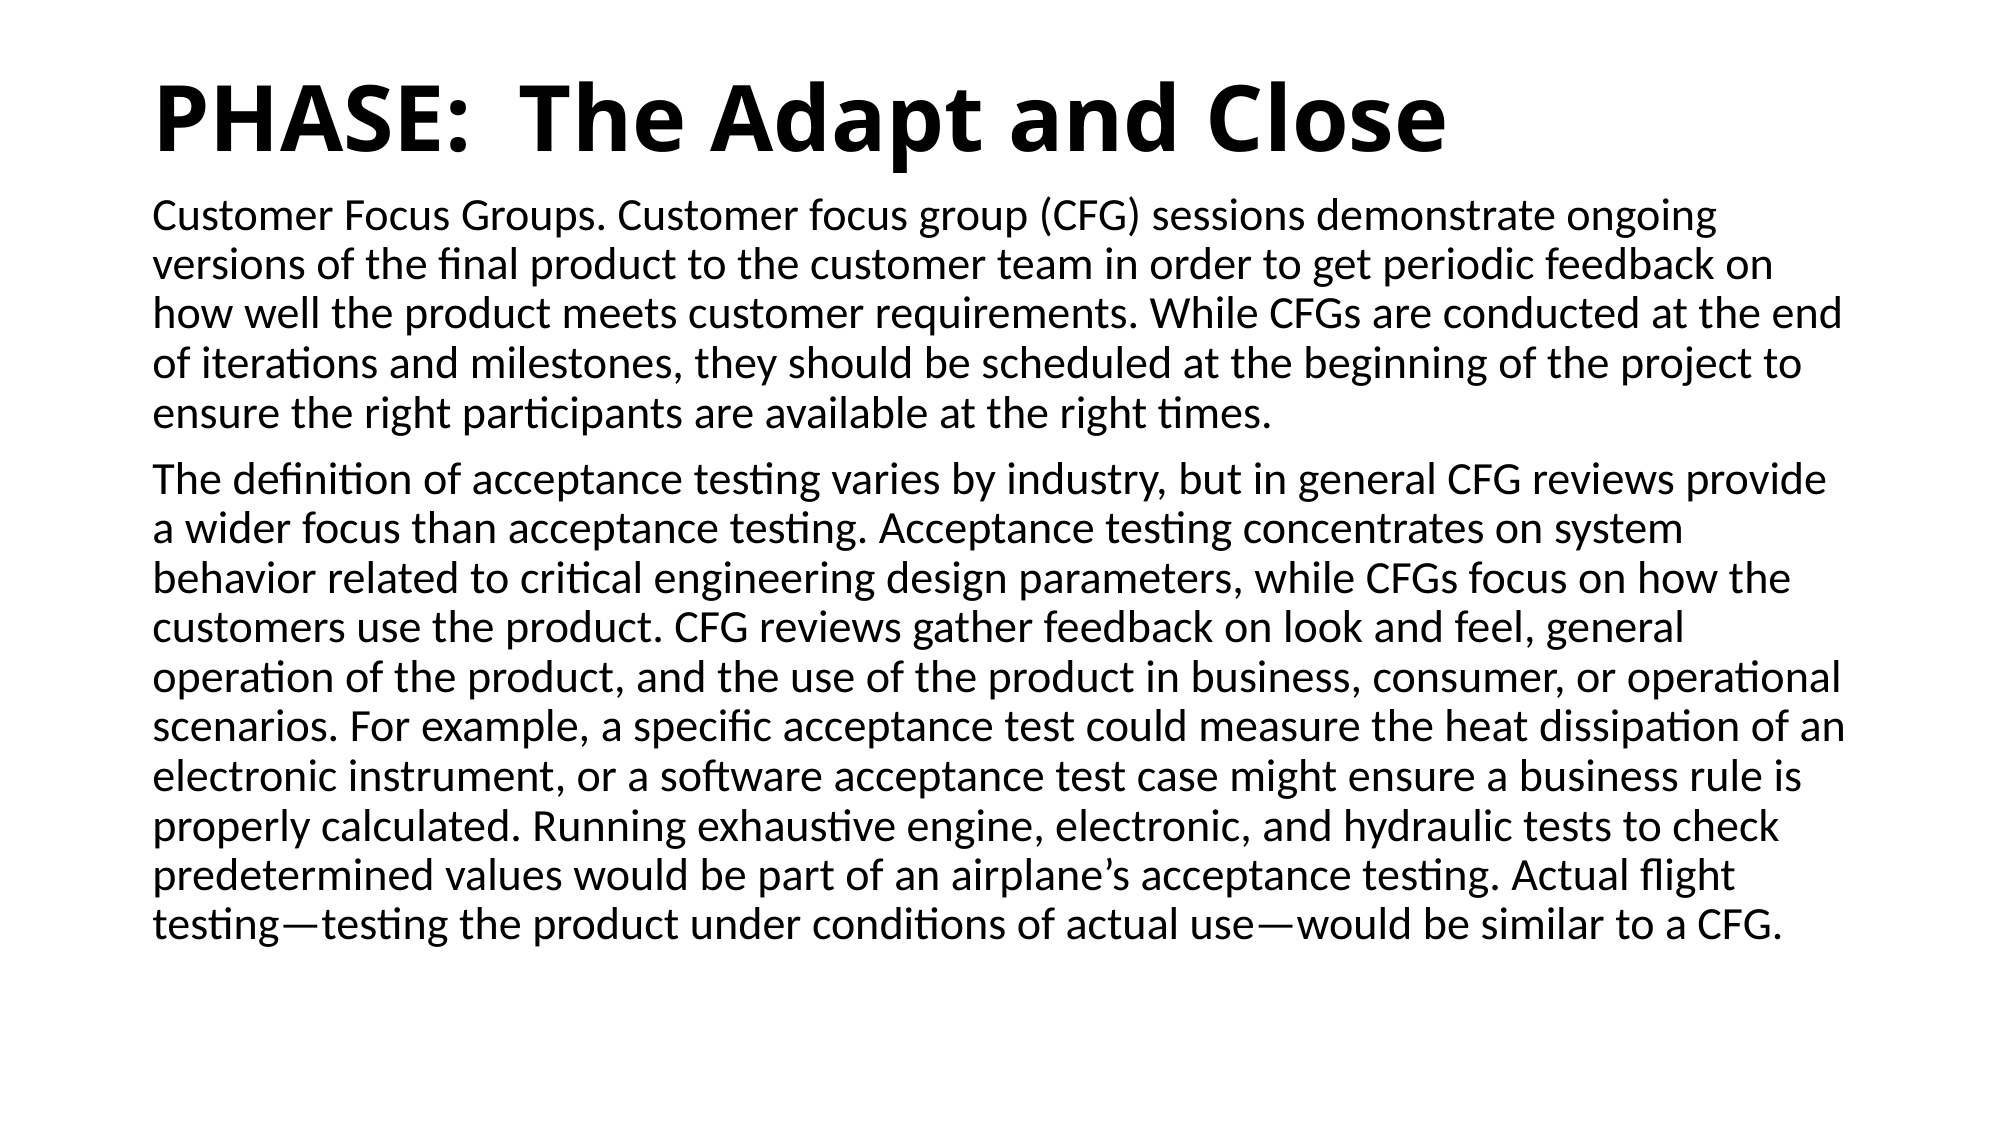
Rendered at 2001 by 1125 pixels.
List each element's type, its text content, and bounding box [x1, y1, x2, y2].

list Customer Focus Groups. Customer focus group (CFG) sessions demonstrate ongoing versions of the final product to the customer team in order to get periodic feedback on how well the product meets customer requirements. While CFGs are conducted at the end of iterations and milestones, they should be scheduled at the beginning of the project to ensure the right participants are available at the right times. The definition of acceptance testing varies by industry, but in general CFG reviews provide a wider focus than acceptance testing. Acceptance testing concentrates on system behavior related to critical engineering design parameters, while CFGs focus on how the customers use the product. CFG reviews gather feedback on look and feel, general operation of the product, and the use of the product in business, consumer, or operational scenarios. For example, a specific acceptance test could measure the heat dissipation of an electronic instrument, or a software acceptance test case might ensure a business rule is properly calculated. Running exhaustive engine, electronic, and hydraulic tests to check predetermined values would be part of an airplane’s acceptance testing. Actual flight testing—testing the product under conditions of actual use—would be similar to a CFG. [137, 182, 1863, 1014]
title PHASE: The Adapt and Close [137, 59, 1863, 182]
